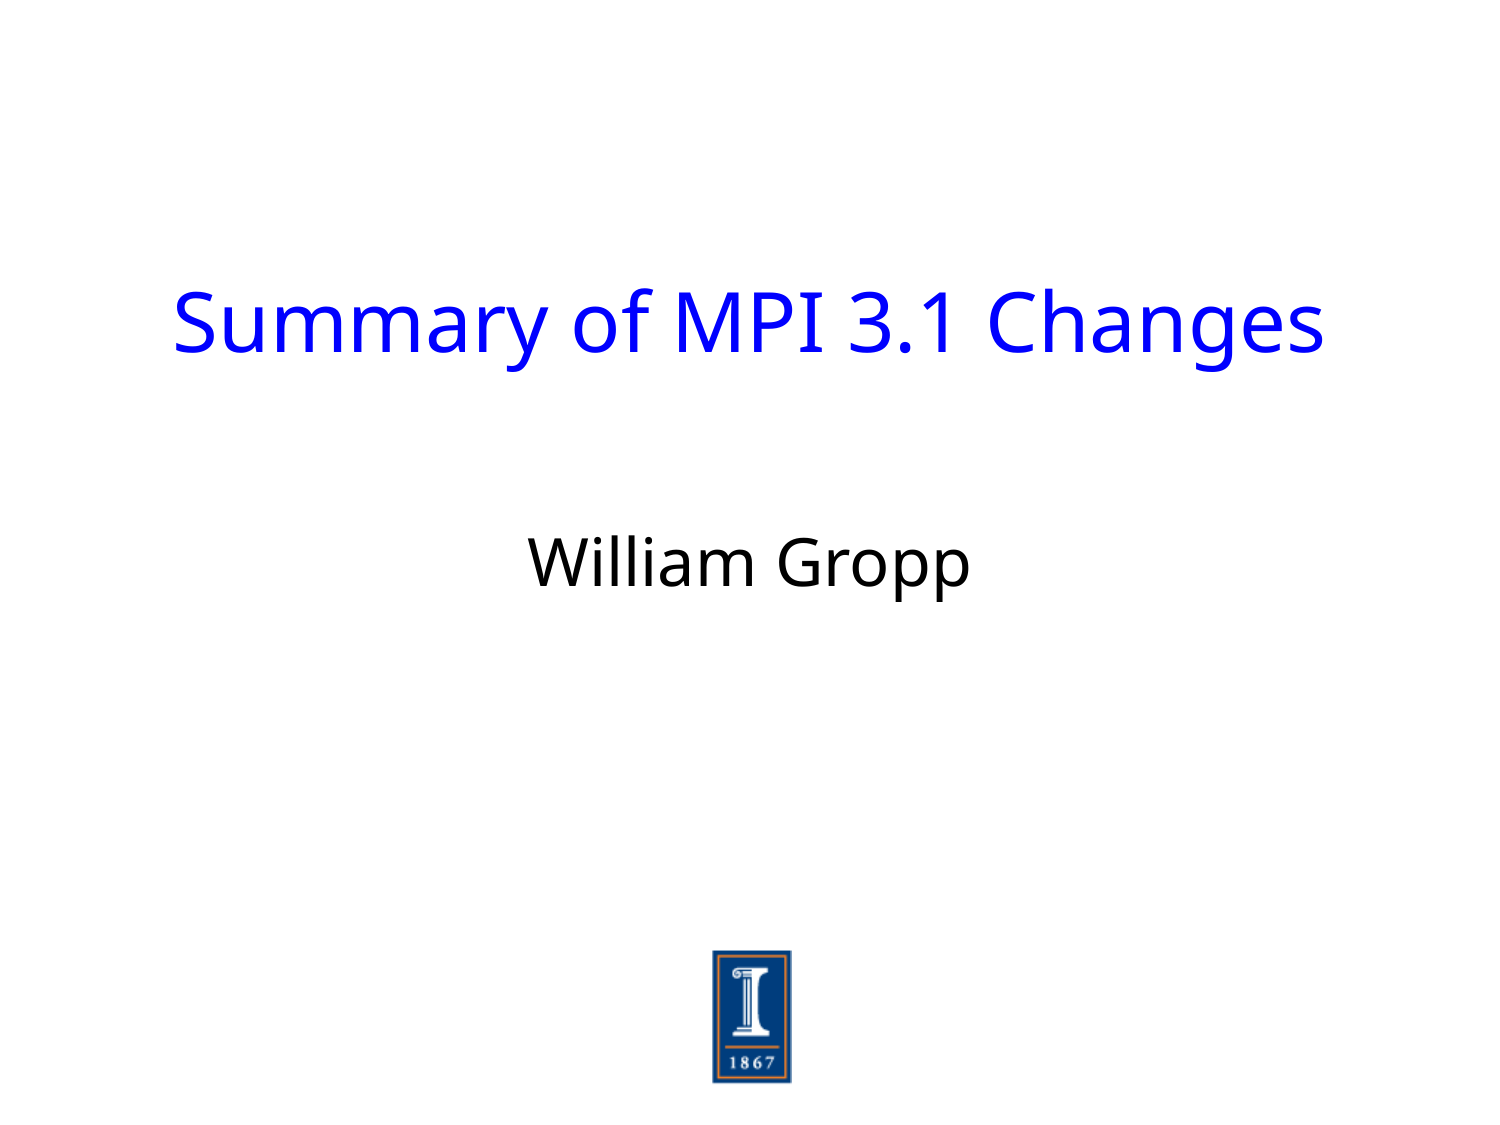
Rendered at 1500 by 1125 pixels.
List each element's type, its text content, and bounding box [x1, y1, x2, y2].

subtitle William Gropp [225, 512, 1275, 925]
title Summary of MPI 3.1 Changes [112, 224, 1388, 413]
picture [712, 949, 792, 1086]
